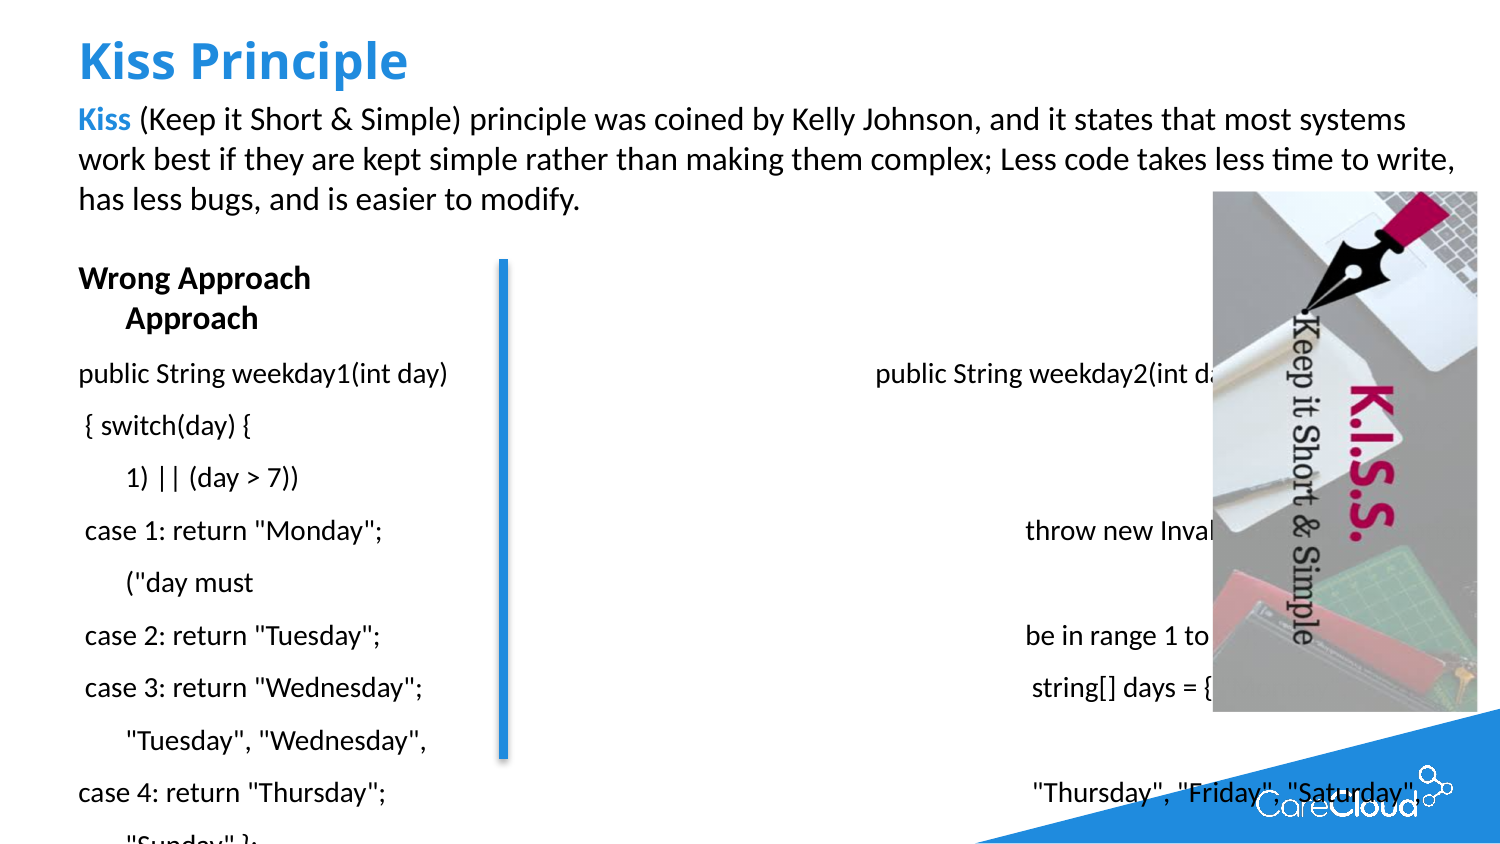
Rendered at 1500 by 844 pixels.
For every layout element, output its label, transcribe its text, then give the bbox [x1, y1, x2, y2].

picture [1085, 192, 1500, 711]
text_box Kiss (Keep it Short & Simple) principle was coined by Kelly Johnson, and it states that most systems work best if they are kept simple rather than making them complex; Less code takes less time to write, has less bugs, and is easier to modify. Wrong Approach Correct Approach public String weekday1(int day) public String weekday2(int day) { switch(day) { { if ((day < 1) || (day > 7)) case 1: return "Monday"; throw new InvalidOperationException ("day must case 2: return "Tuesday"; be in range 1 to 7"); case 3: return "Wednesday"; string[] days = { "Monday", "Tuesday", "Wednesday", case 4: return "Thursday"; "Thursday", "Friday", "Saturday", "Sunday" }; case 5: return "Friday"; return days[day - 1]; } case 6: return "Saturday"; case 7: return "Sunday"; default: throw new InvalidOperationException("day must be in range 1 to 7"); }} [69, 96, 1479, 832]
list Kiss Principle [65, 21, 875, 97]
